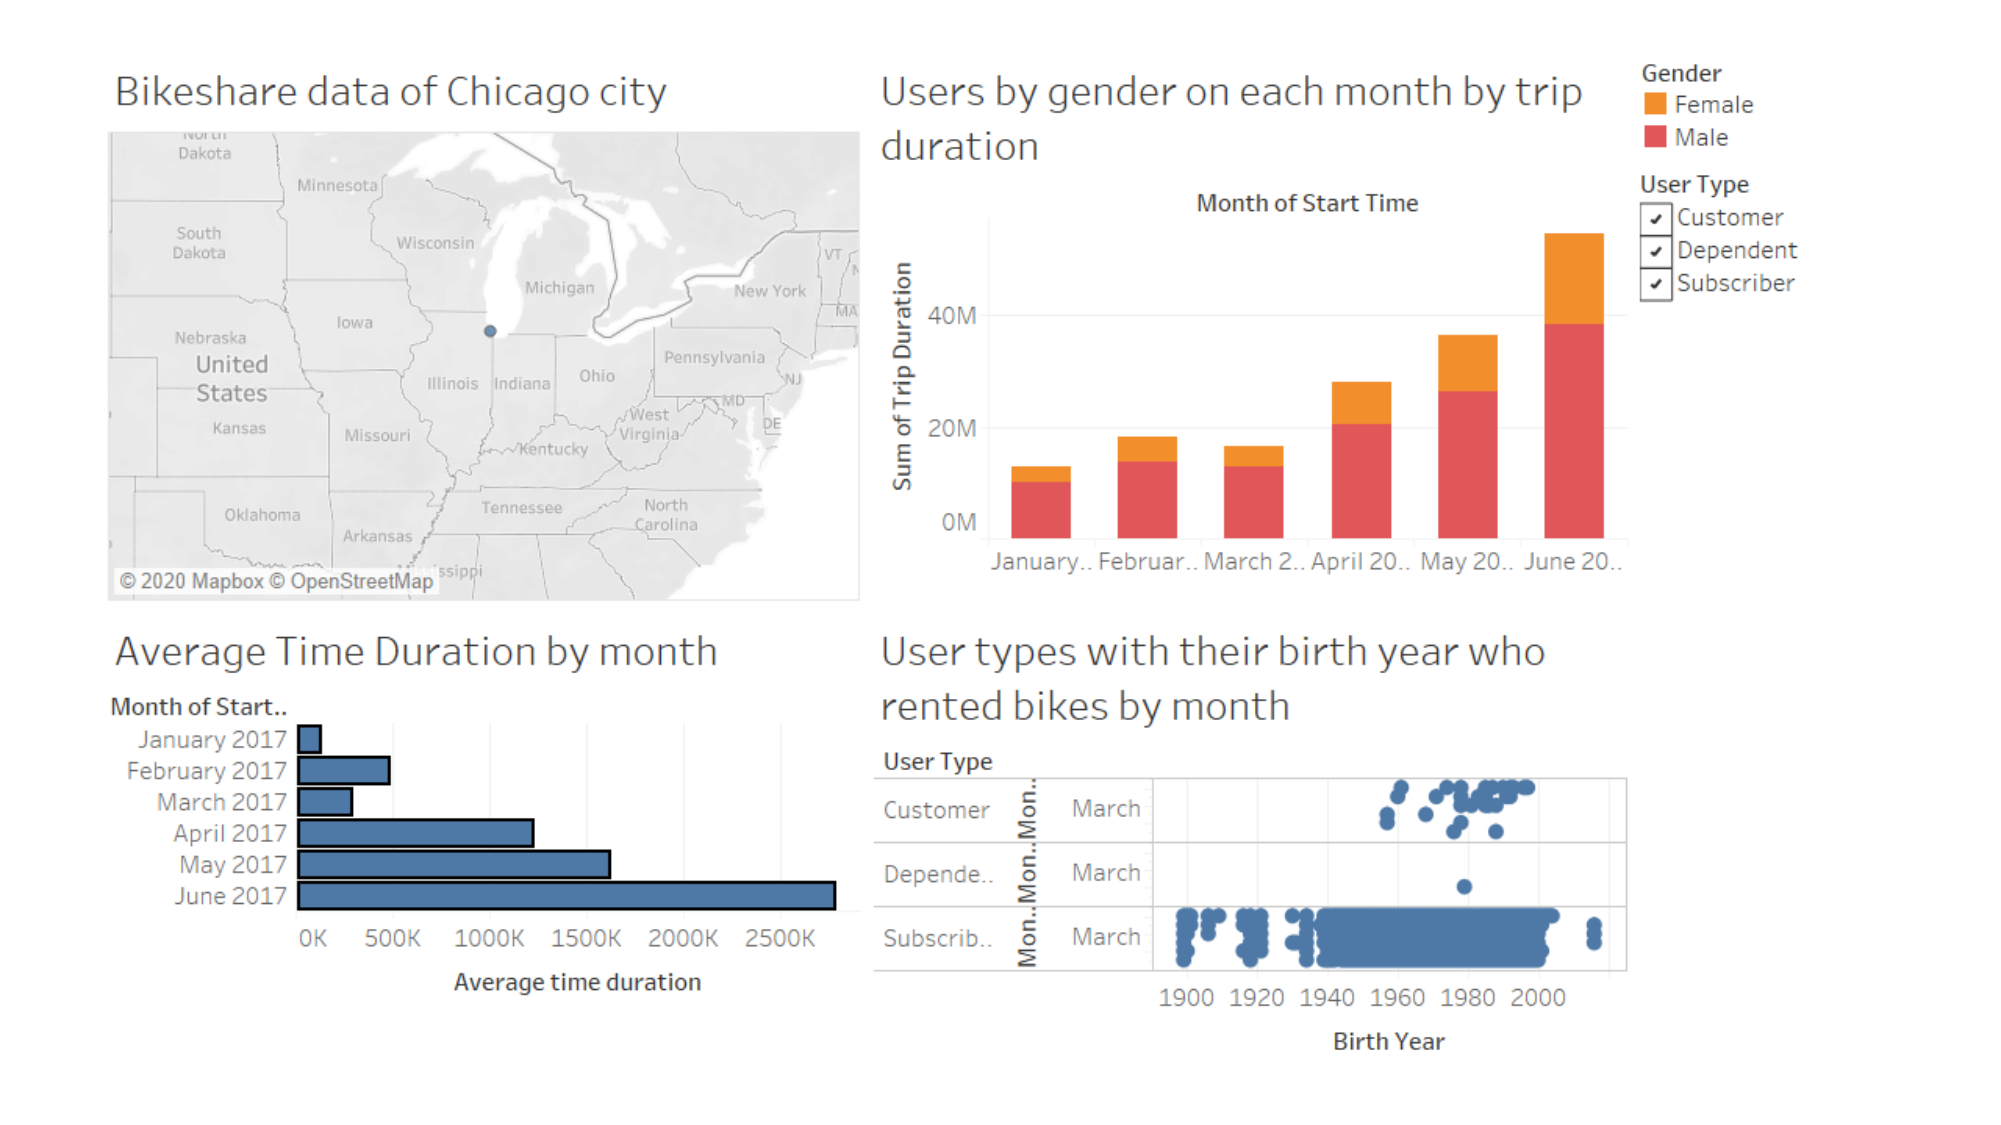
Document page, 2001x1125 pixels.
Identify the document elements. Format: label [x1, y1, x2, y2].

picture [80, 38, 1920, 1086]
